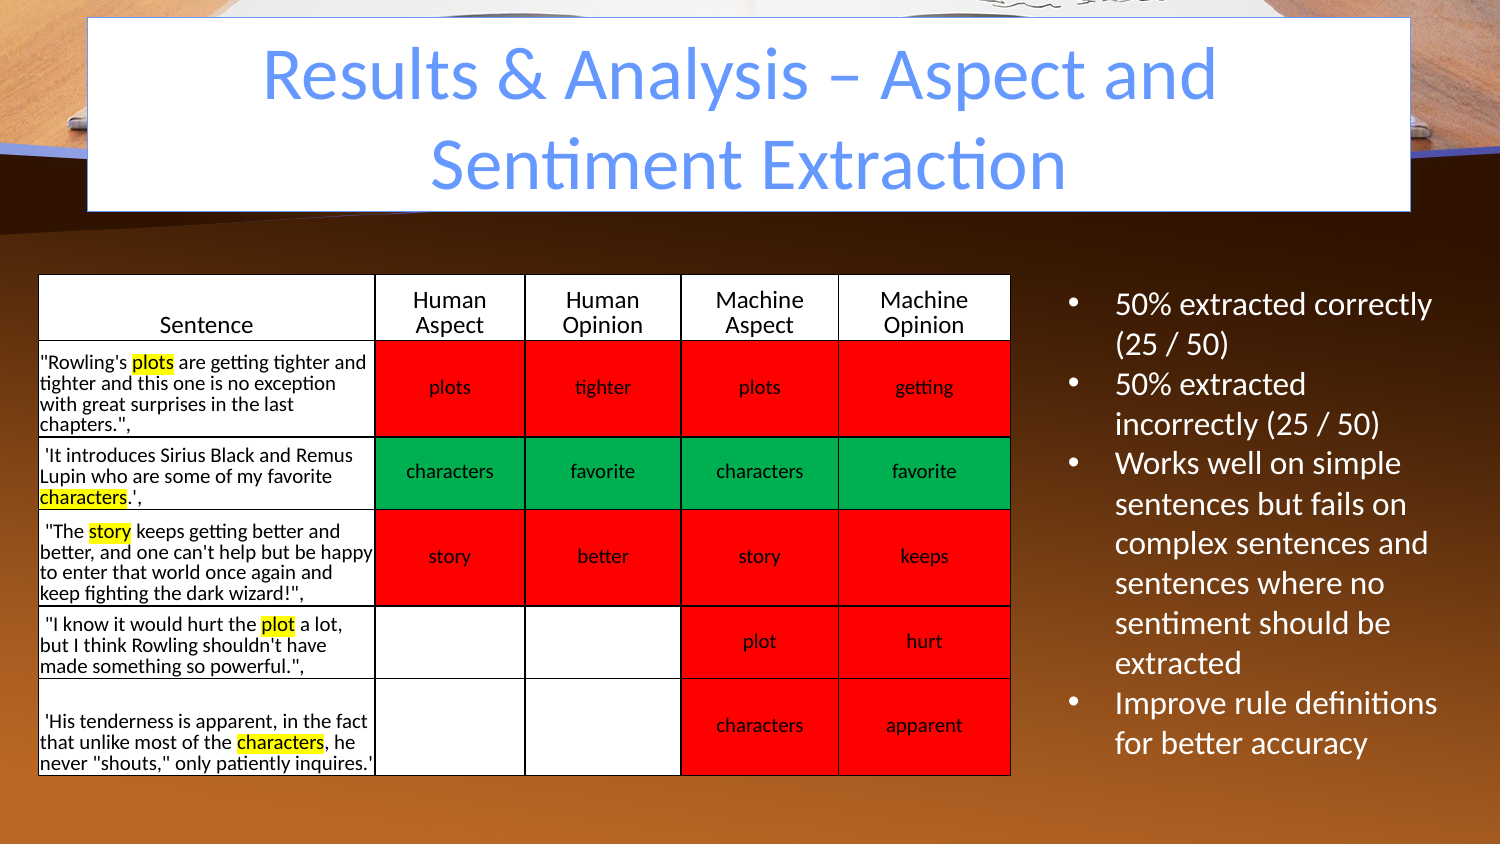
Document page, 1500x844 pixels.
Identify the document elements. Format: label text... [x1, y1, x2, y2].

table_cell "The story keeps getting better and better, and one can't help but be happy to enter that world once again and keep fighting the dark wizard!", [39, 510, 374, 605]
table_cell tighter [526, 341, 680, 436]
table_cell characters [376, 438, 524, 509]
table_cell "Rowling's plots are getting tighter and tighter and this one is no exception with great surprises in the last chapters.", [39, 341, 374, 436]
table_cell story [376, 510, 524, 605]
table_cell [376, 607, 524, 678]
table_cell apparent [839, 679, 1010, 775]
table_cell plot [682, 607, 838, 678]
table_header Sentence [39, 275, 374, 340]
table_cell hurt [839, 607, 1010, 678]
table_header Human Opinion [526, 275, 680, 340]
table_cell 'His tenderness is apparent, in the fact that unlike most of the characters, he never "shouts," only patiently inquires.' [39, 679, 374, 775]
text_box Results & Analysis – Aspect and Sentiment Extraction [87, 17, 1411, 212]
table_header Machine Opinion [839, 275, 1010, 340]
table_cell favorite [839, 438, 1010, 509]
table_header Machine Aspect [682, 275, 838, 340]
table_header Human Aspect [376, 275, 524, 340]
table_cell story [682, 510, 838, 605]
table_cell plots [682, 341, 838, 436]
table_cell characters [682, 438, 838, 509]
table_cell plots [376, 341, 524, 436]
table_cell better [526, 510, 680, 605]
table_cell "I know it would hurt the plot a lot, but I think Rowling shouldn't have made something so powerful.", [39, 607, 374, 678]
table_cell [526, 679, 680, 775]
table_cell getting [839, 341, 1010, 436]
table_cell favorite [526, 438, 680, 509]
table_cell [376, 679, 524, 775]
table_cell 'It introduces Sirius Black and Remus Lupin who are some of my favorite characters.', [39, 438, 374, 509]
picture [0, 0, 1500, 844]
table_cell characters [682, 679, 838, 775]
table_cell [526, 607, 680, 678]
text_box 50% extracted correctly (25 / 50) 50% extracted incorrectly (25 / 50) Works well on simple sentences but fails on complex sentences and sentences where no sentiment should be extracted Improve rule definitions for better accuracy [1053, 274, 1462, 769]
table_cell keeps [839, 510, 1010, 605]
